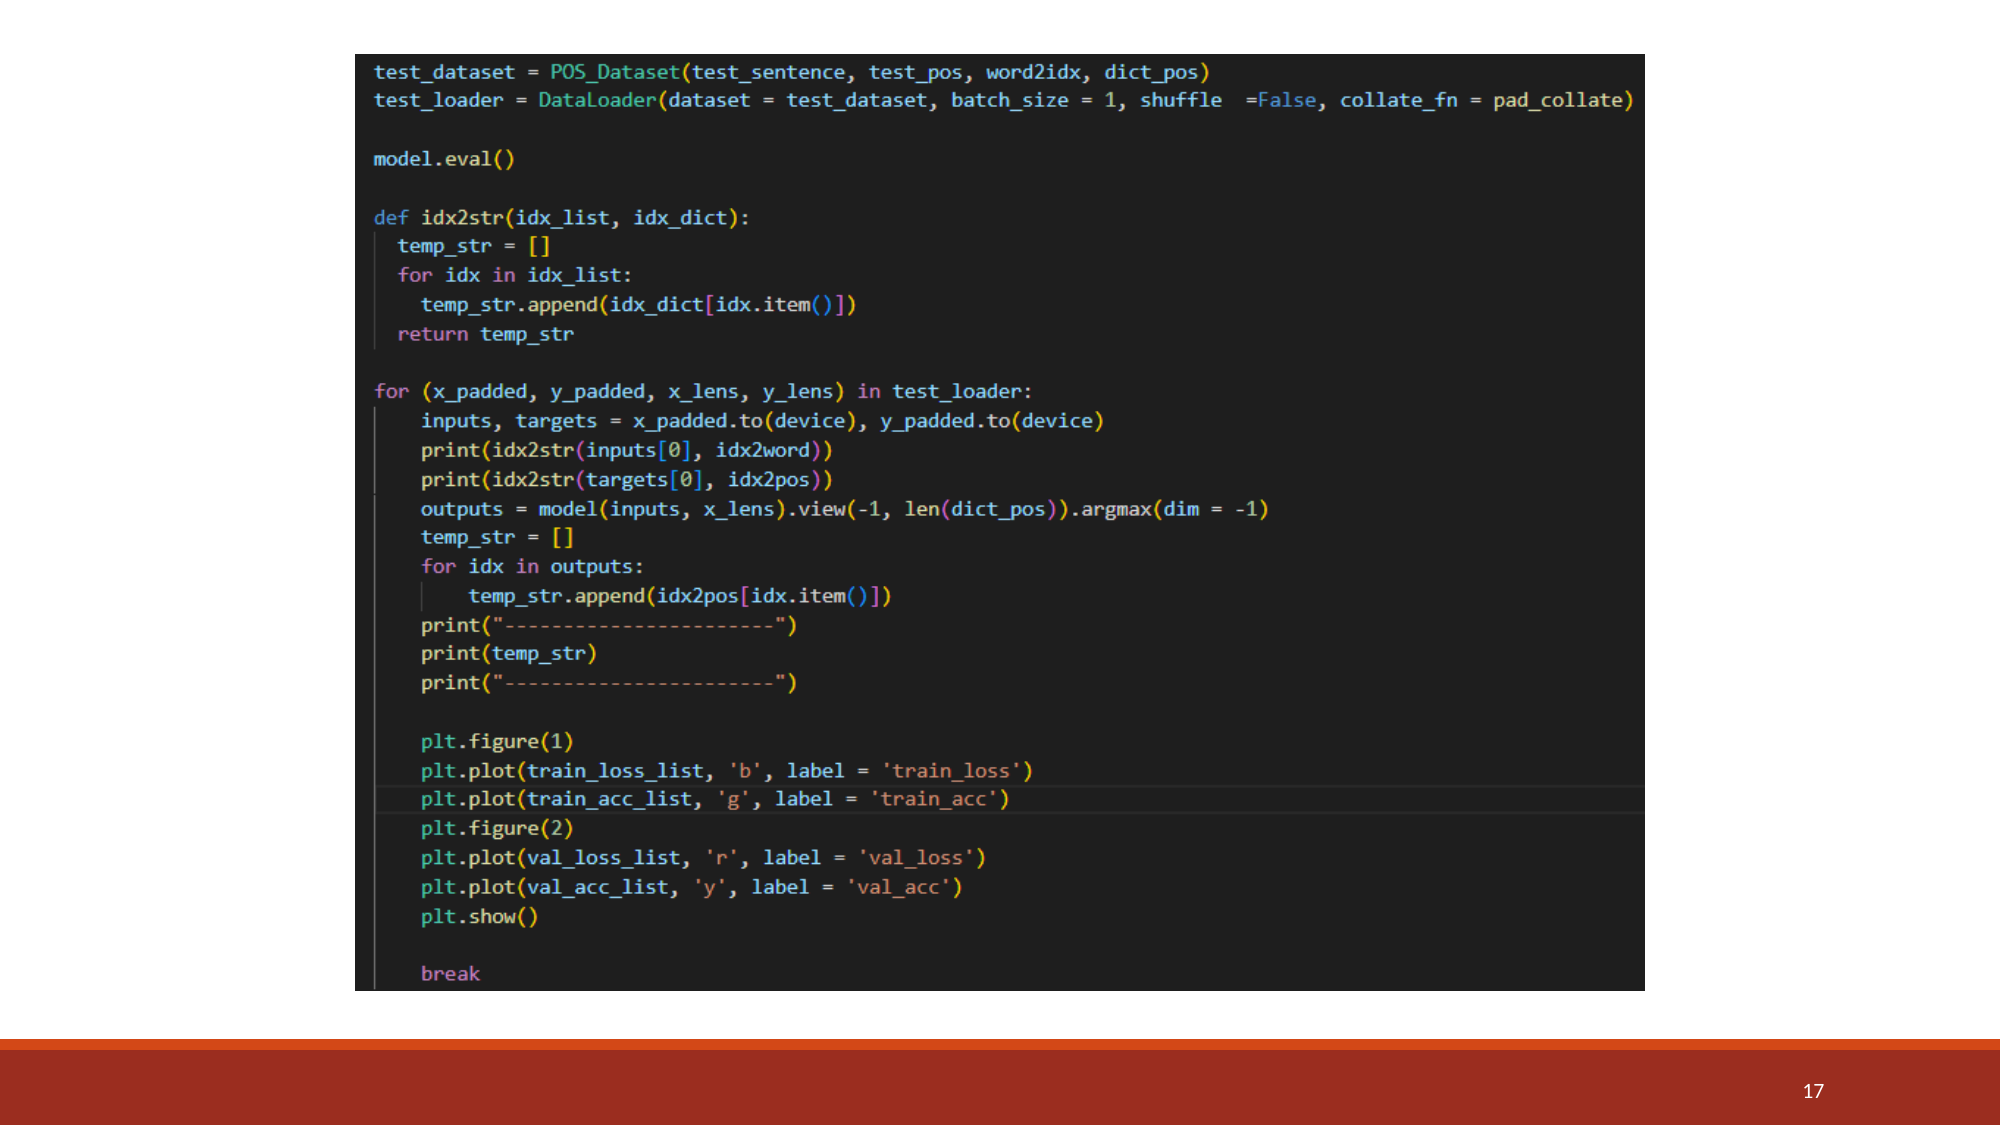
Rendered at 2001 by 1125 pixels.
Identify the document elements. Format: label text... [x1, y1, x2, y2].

picture [354, 54, 1645, 991]
slide_number 17 [1624, 1059, 1840, 1120]
